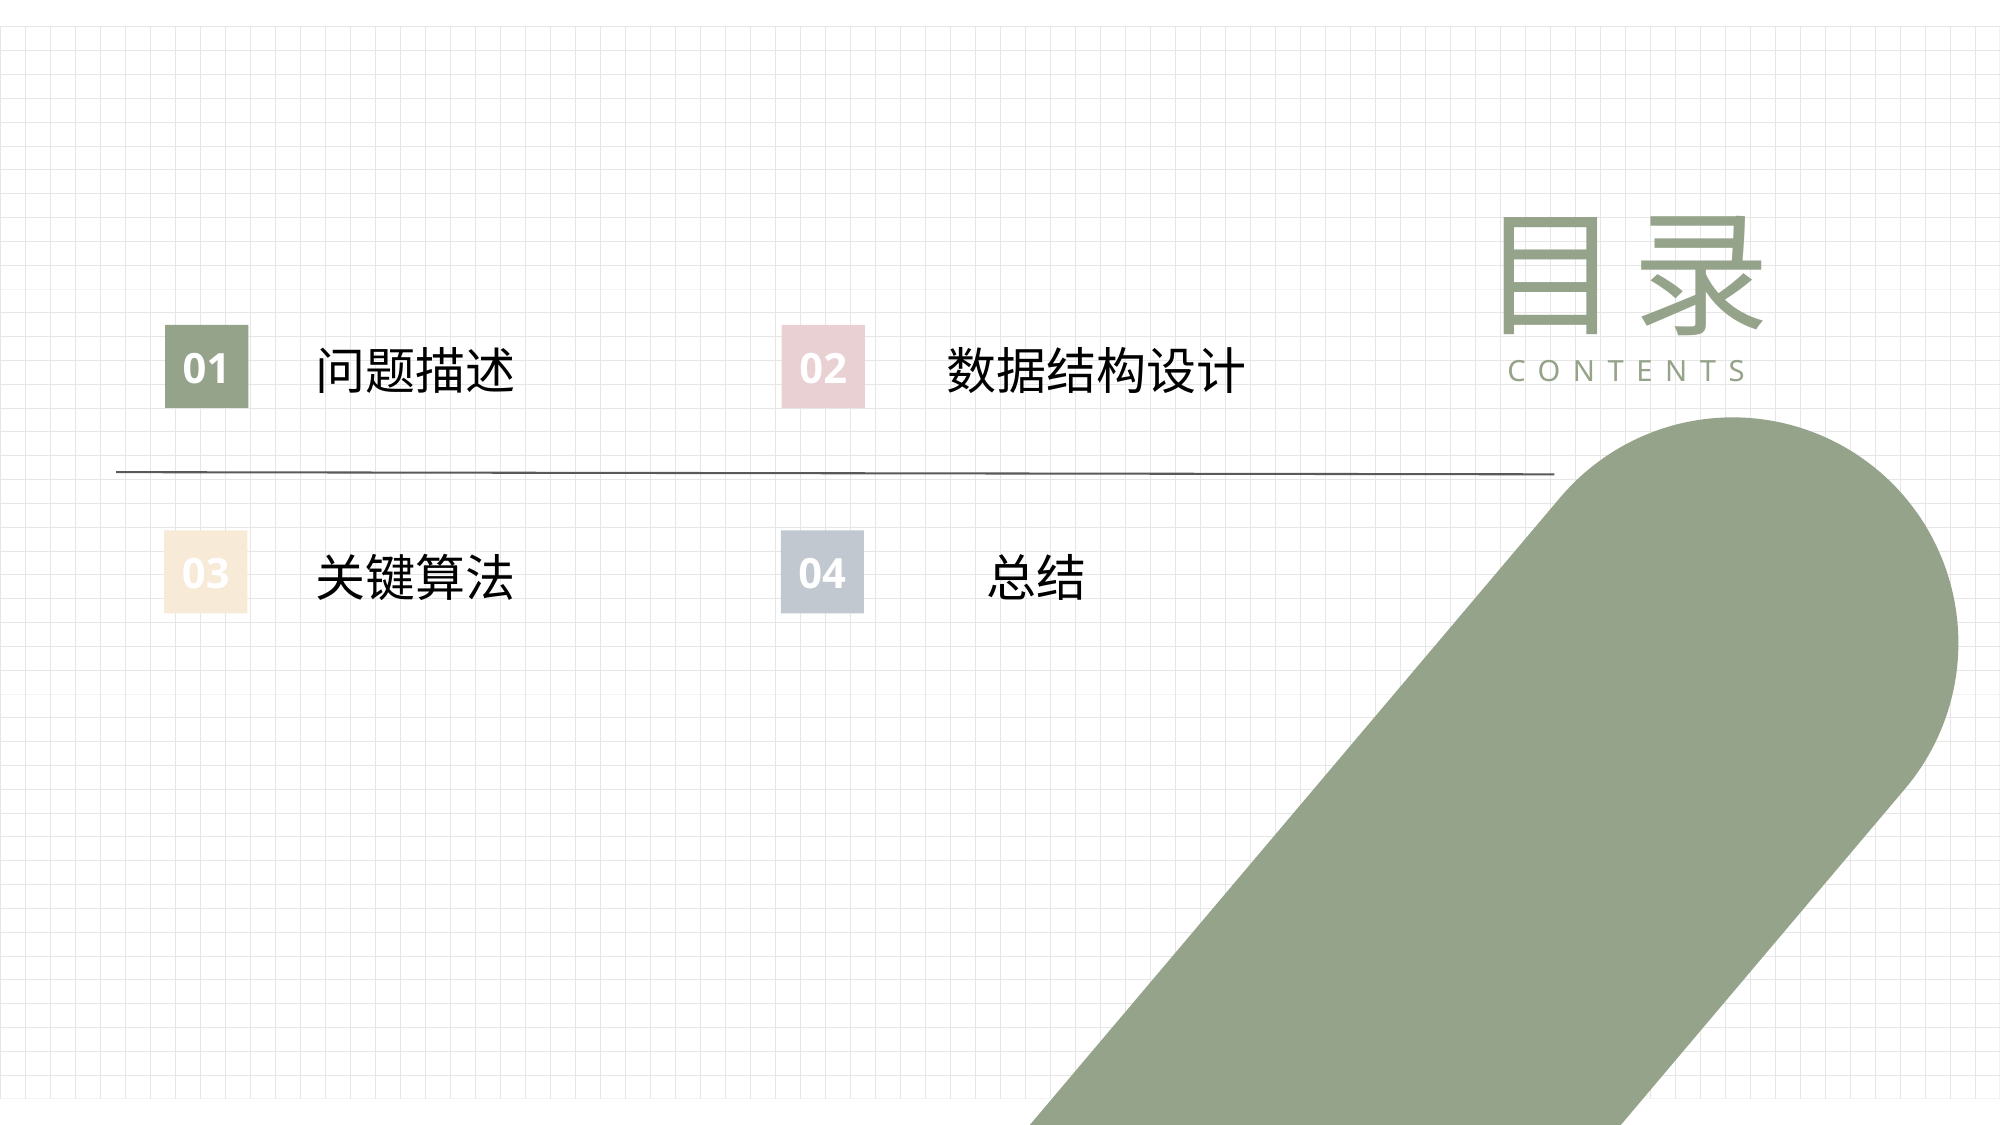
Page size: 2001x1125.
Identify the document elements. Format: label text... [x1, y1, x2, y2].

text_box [781, 324, 1279, 416]
text_box [1028, 416, 1960, 1125]
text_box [780, 530, 1219, 622]
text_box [165, 324, 549, 416]
text_box [0, 25, 2000, 1100]
text_box 目录 CONTENTS [1407, 179, 1845, 395]
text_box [164, 530, 598, 622]
